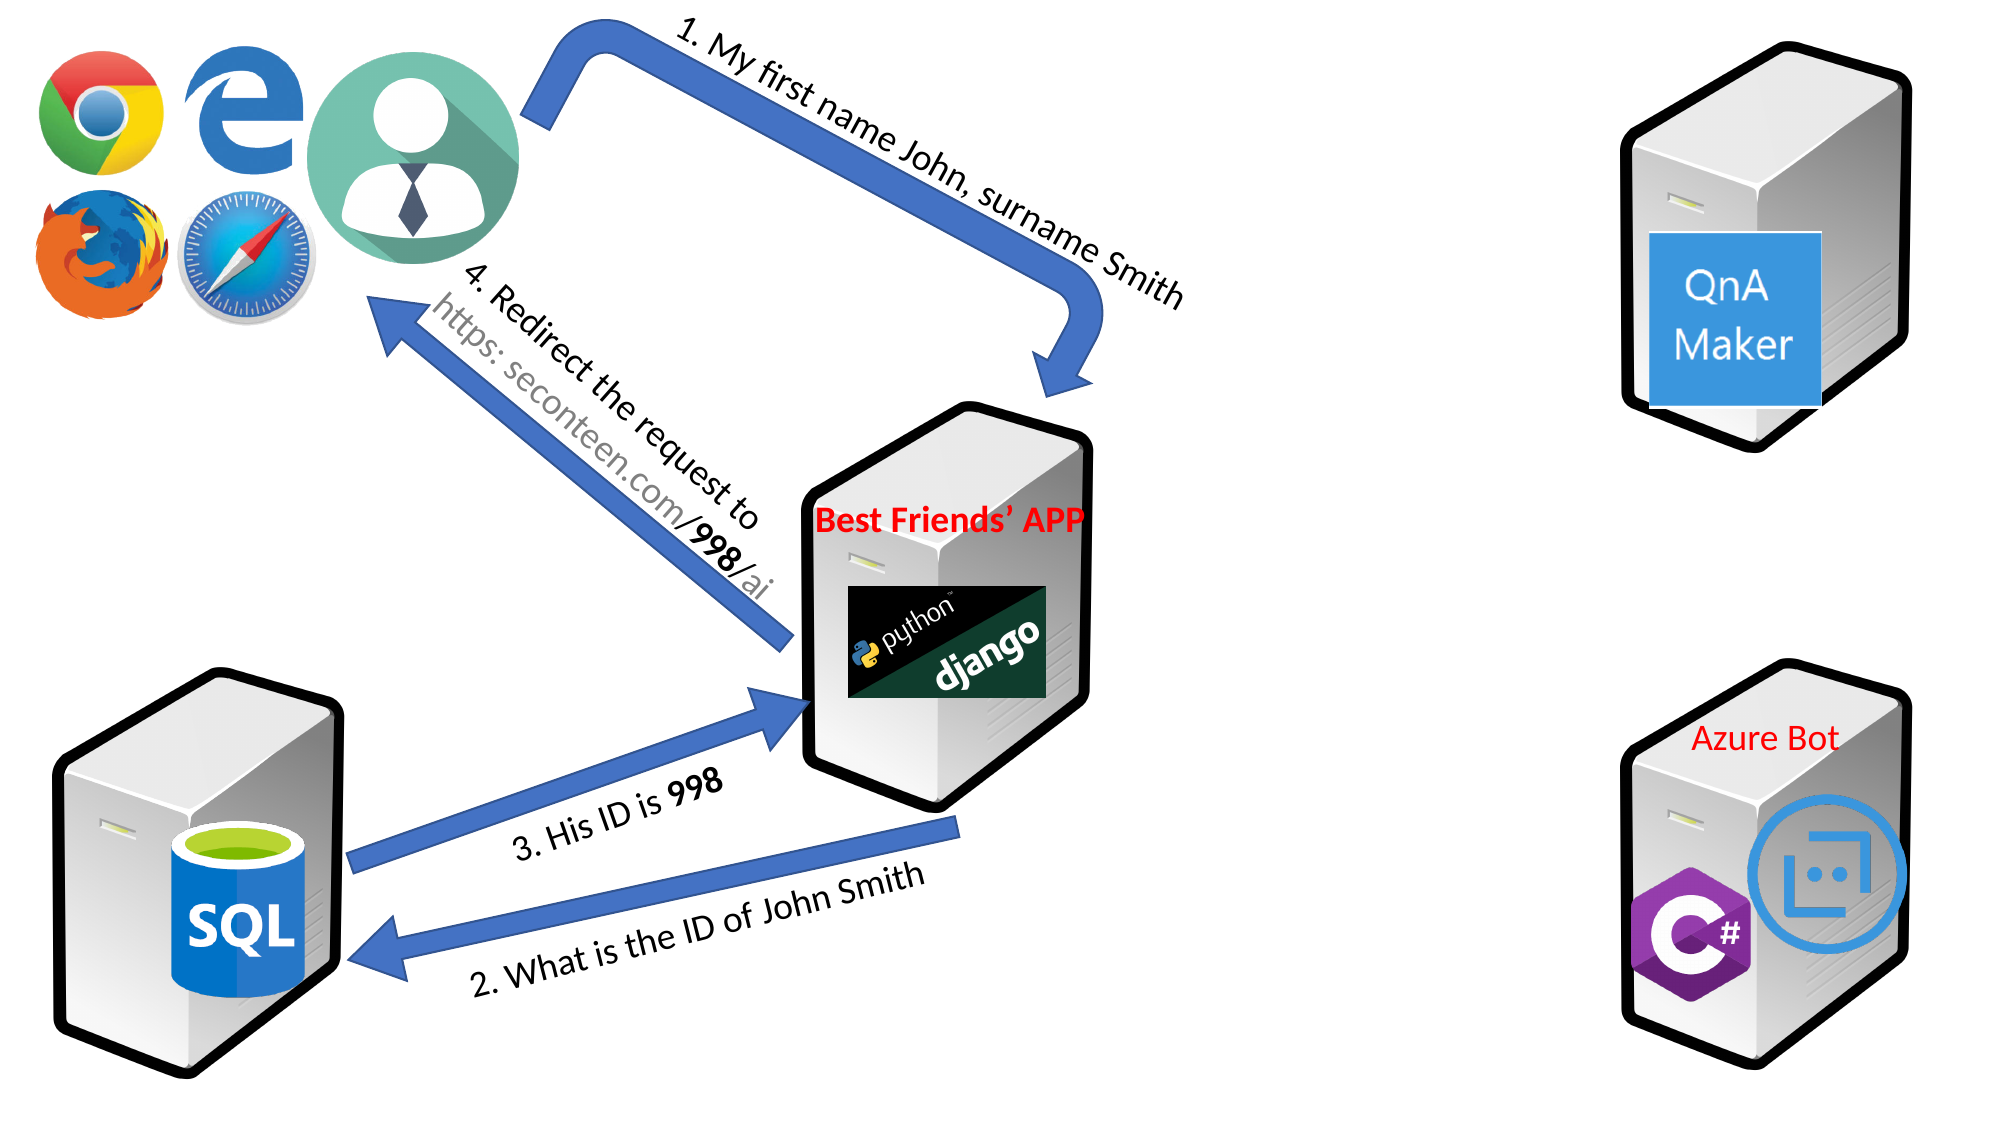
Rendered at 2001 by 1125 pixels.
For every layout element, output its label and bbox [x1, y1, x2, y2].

text_box [514, 131, 1239, 272]
picture [1551, 32, 1981, 463]
text_box [337, 374, 881, 520]
text_box [337, 749, 825, 847]
text_box [1551, 649, 1981, 1079]
text_box [732, 392, 1162, 822]
text_box [0, 40, 519, 330]
text_box [341, 860, 965, 957]
text_box [0, 658, 413, 1088]
